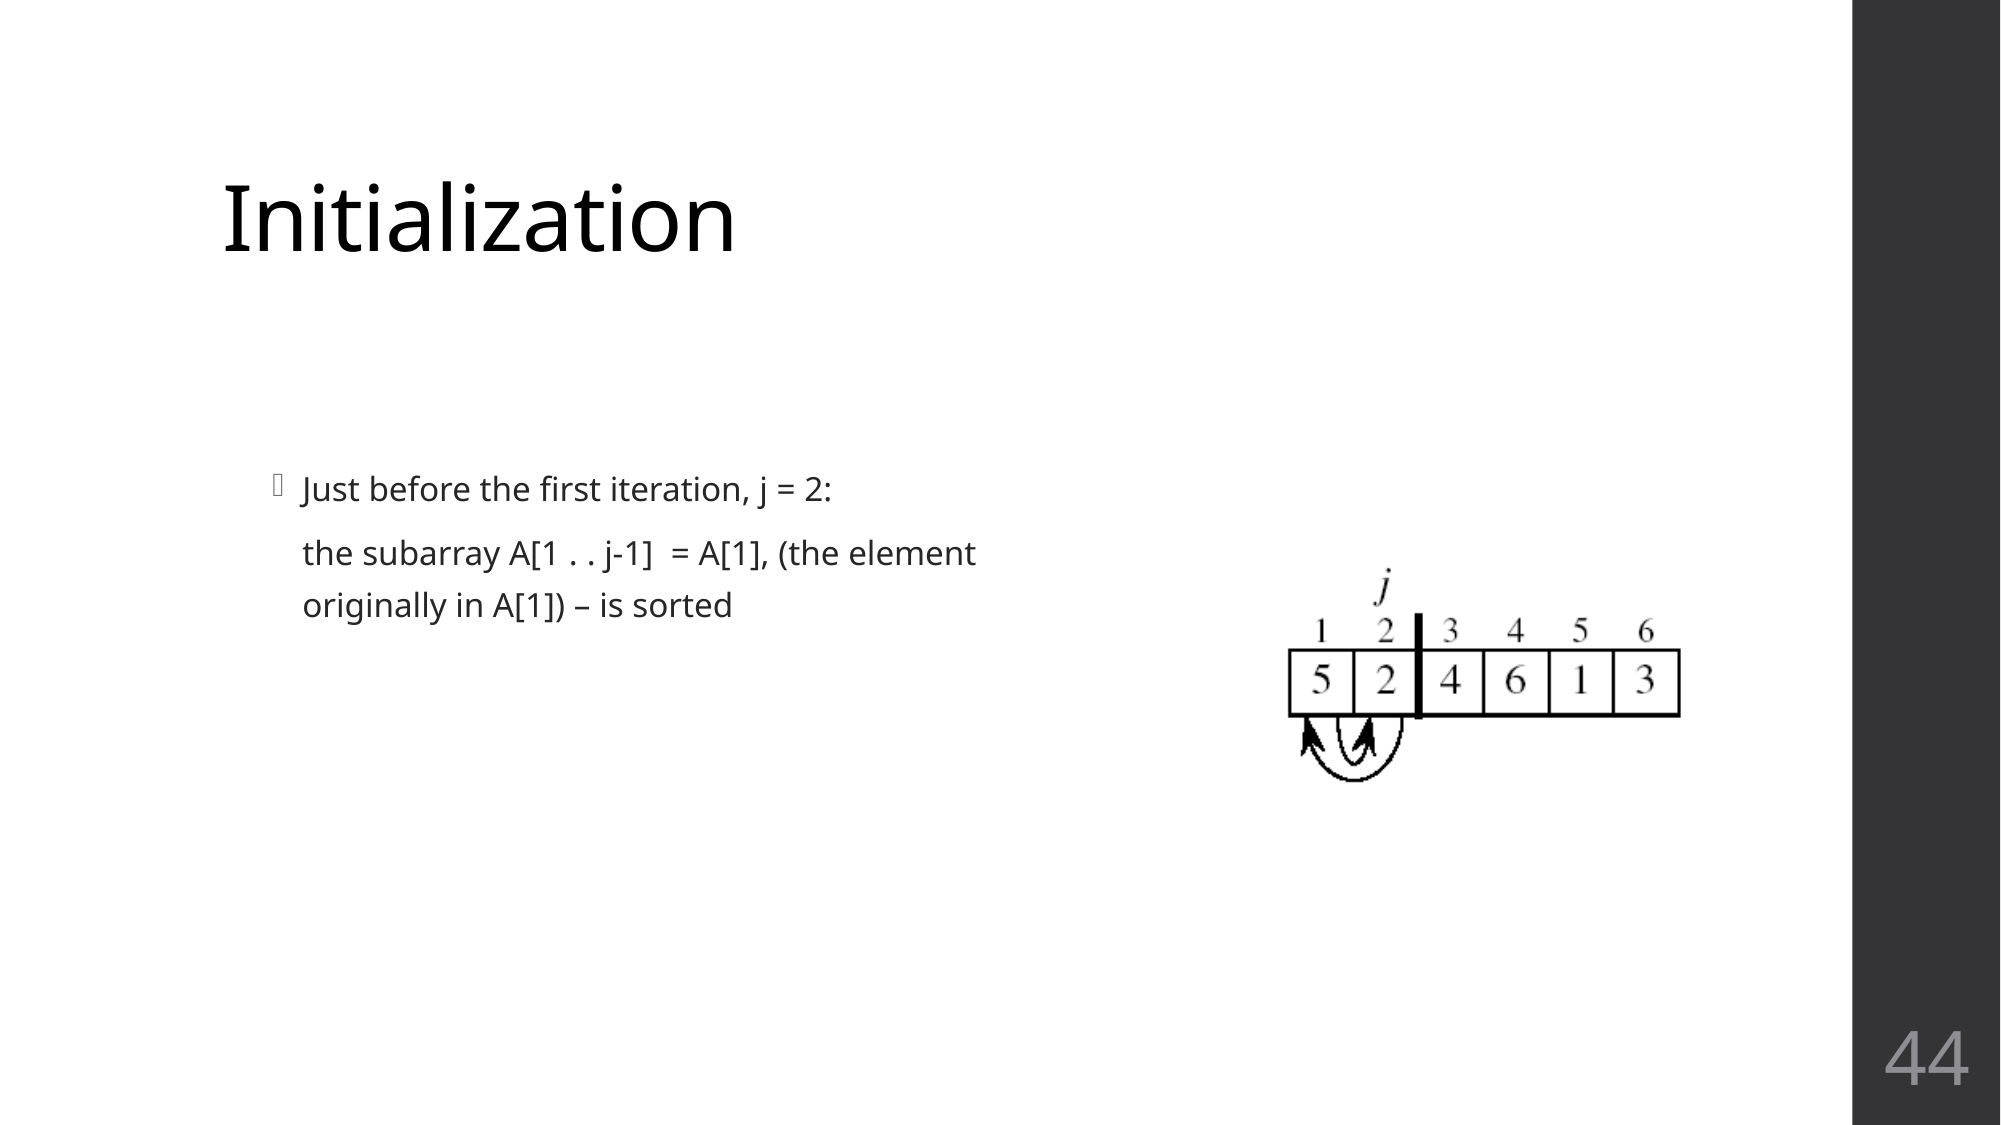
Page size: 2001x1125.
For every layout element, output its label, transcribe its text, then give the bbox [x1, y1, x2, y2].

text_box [1273, 562, 1689, 792]
slide_number 44 [1852, 1012, 2000, 1110]
title Initialization [206, 60, 1797, 278]
list Just before the first iteration, j = 2: the subarray A[1 . . j-1] = A[1], (the element originally in A[1]) – is sorted [212, 448, 1118, 981]
